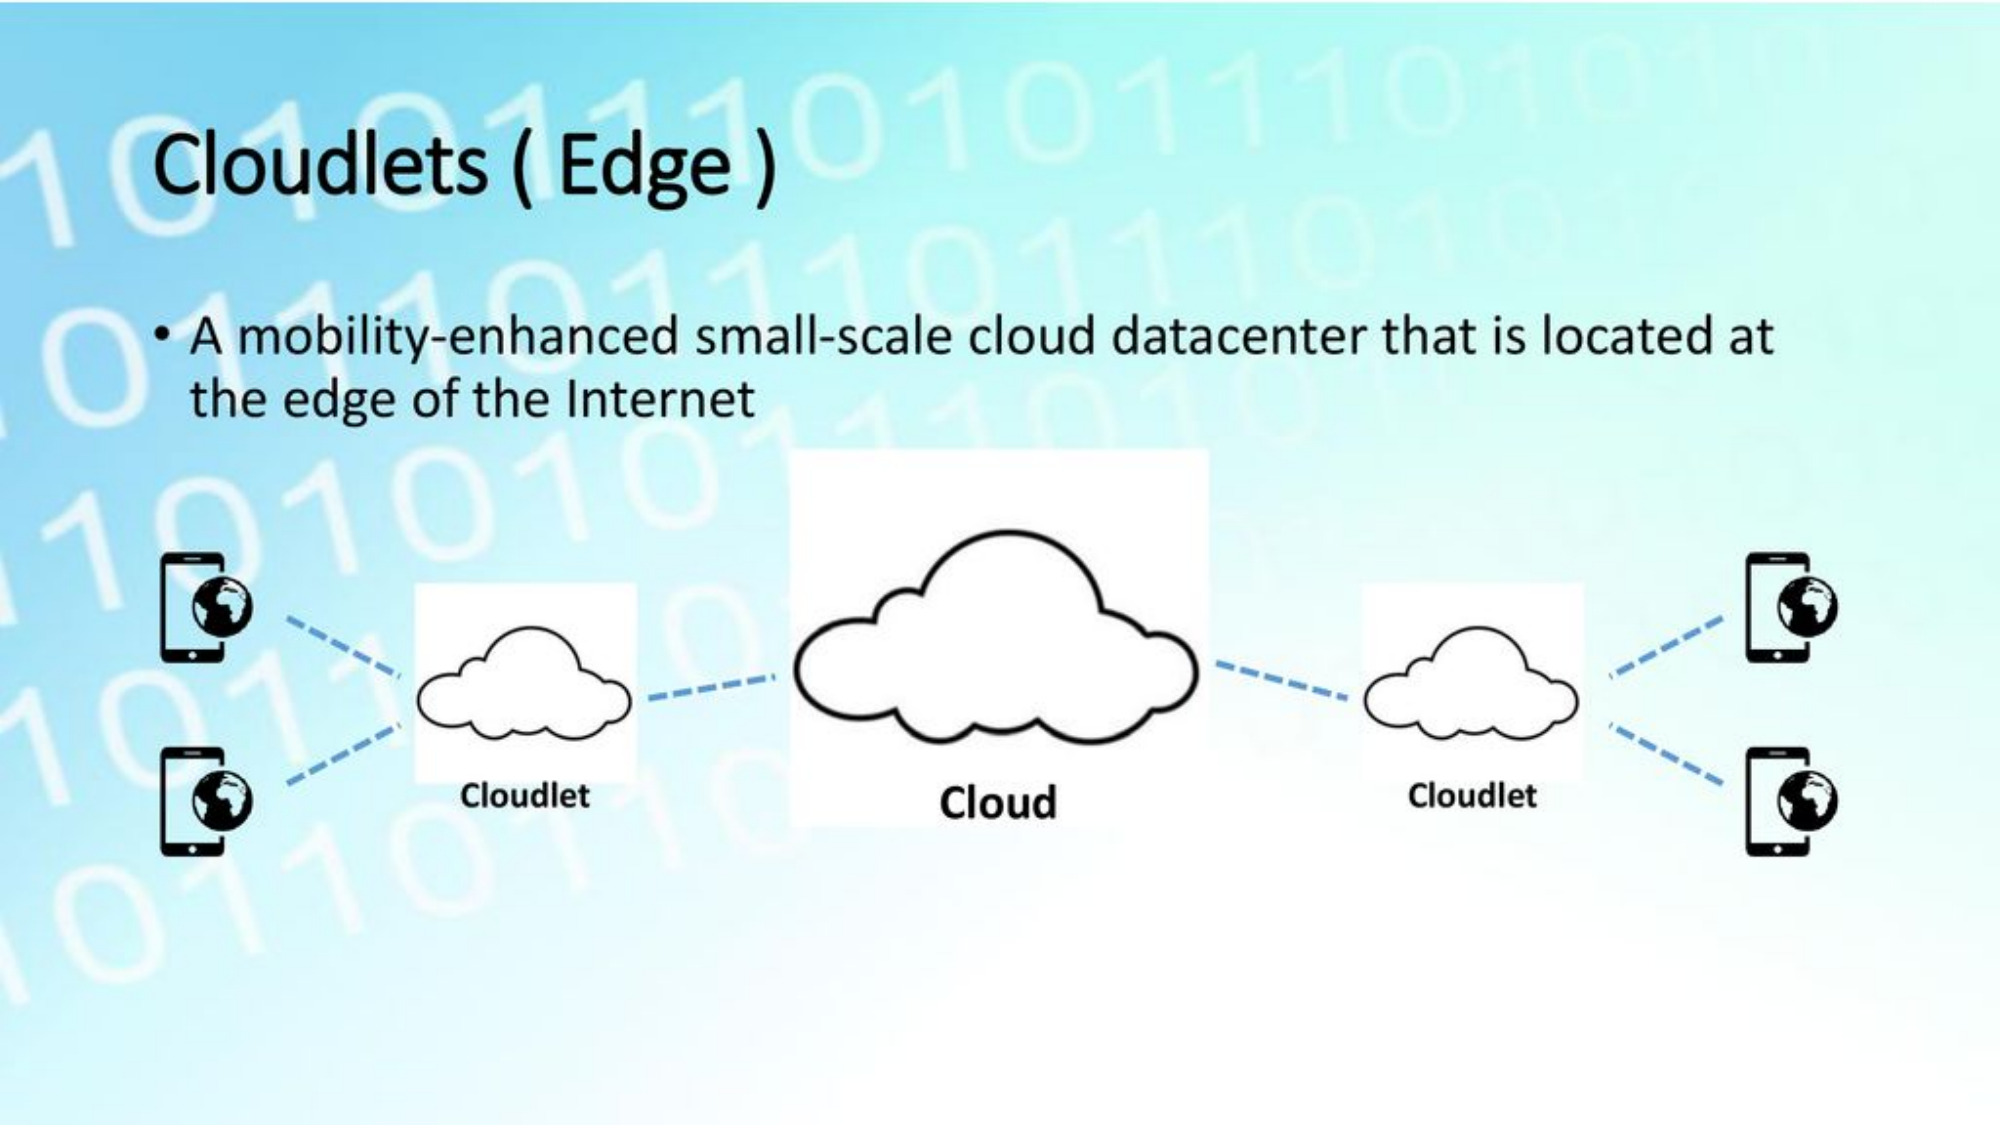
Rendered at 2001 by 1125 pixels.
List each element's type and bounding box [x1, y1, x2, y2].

list [0, 0, 2000, 1125]
